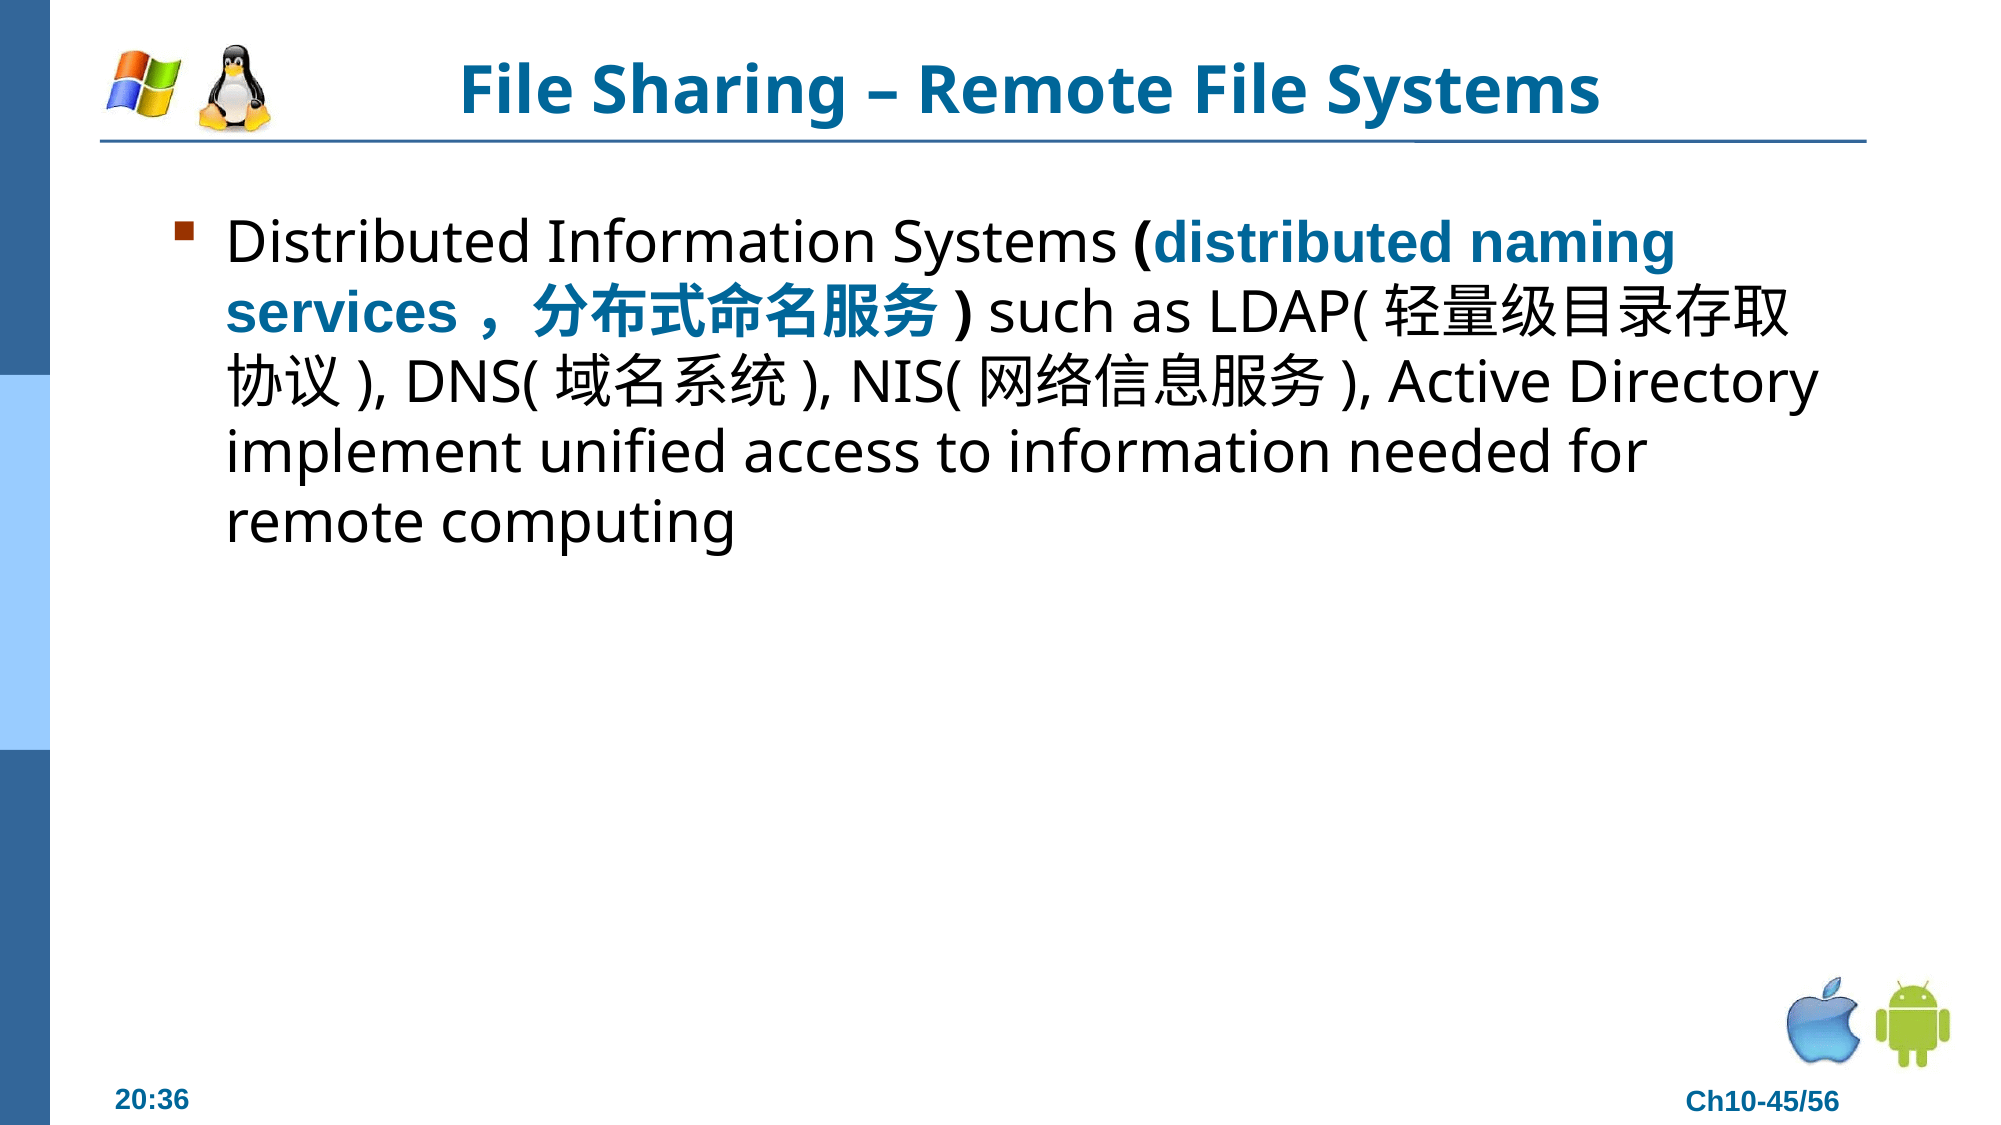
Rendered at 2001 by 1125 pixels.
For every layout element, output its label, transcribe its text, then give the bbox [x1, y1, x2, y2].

title File Sharing – Remote File Systems [343, 40, 1717, 135]
picture [1774, 973, 1959, 1074]
list Distributed Information Systems (distributed naming services，分布式命名服务) such as LDAP(轻量级目录存取协议), DNS(域名系统), NIS(网络信息服务), Active Directory implement unified access to information needed for remote computing [154, 197, 1846, 1063]
picture [99, 36, 285, 137]
